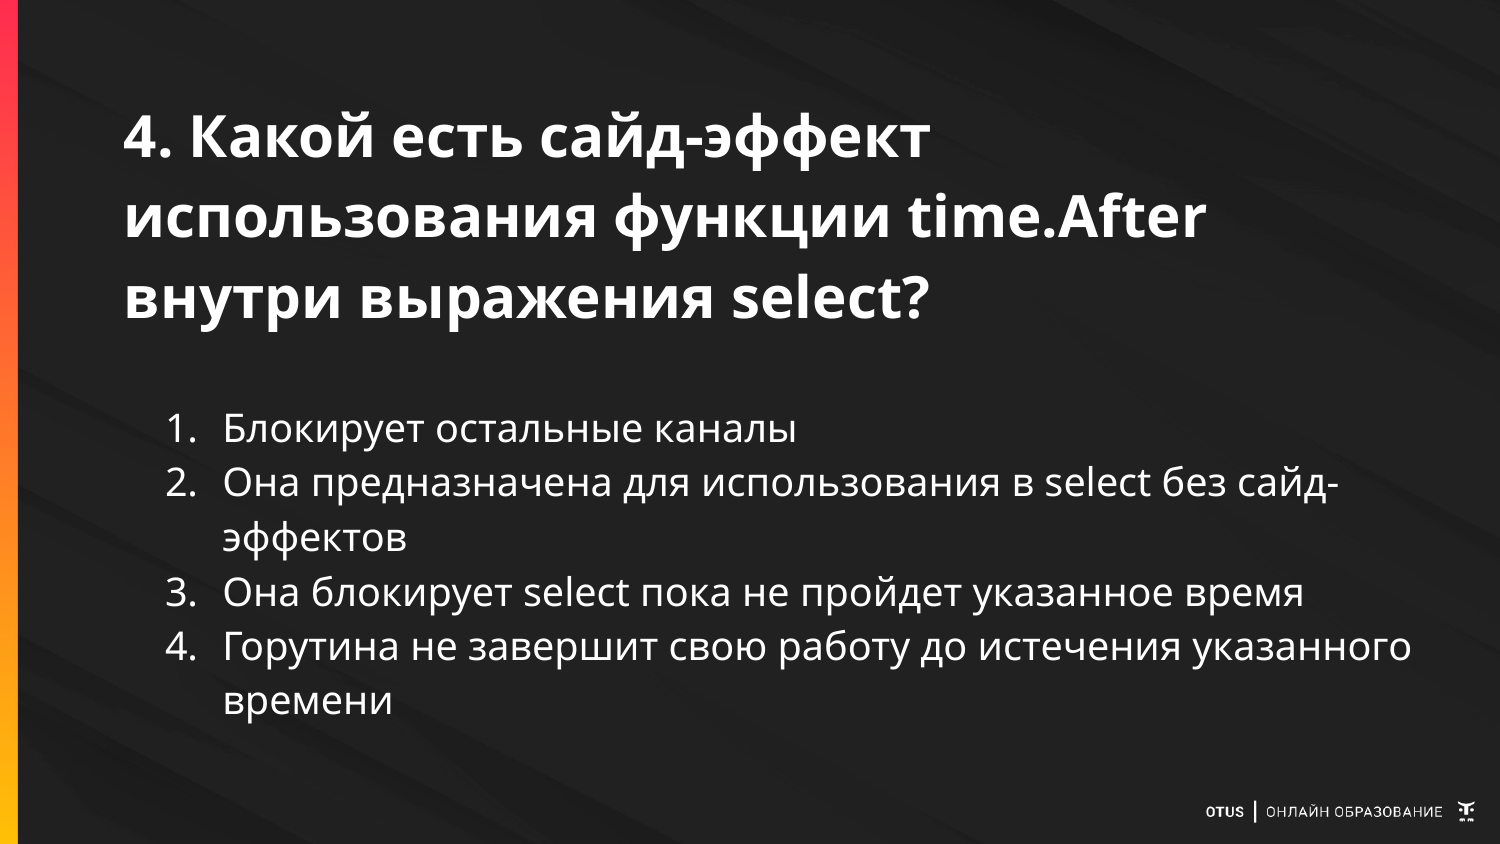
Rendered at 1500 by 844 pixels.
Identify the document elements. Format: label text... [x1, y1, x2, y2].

title 4. Какой есть сайд-эффект использования функции time.After внутри выражения select? [108, 95, 1392, 394]
picture [0, 0, 1500, 844]
text_box Блокирует остальные каналы Она предназначена для использования в select без сайд-эффектов Она блокирует select пока не пройдет указанное время Горутина не завершит свою работу до истечения указанного времени [132, 380, 1441, 738]
